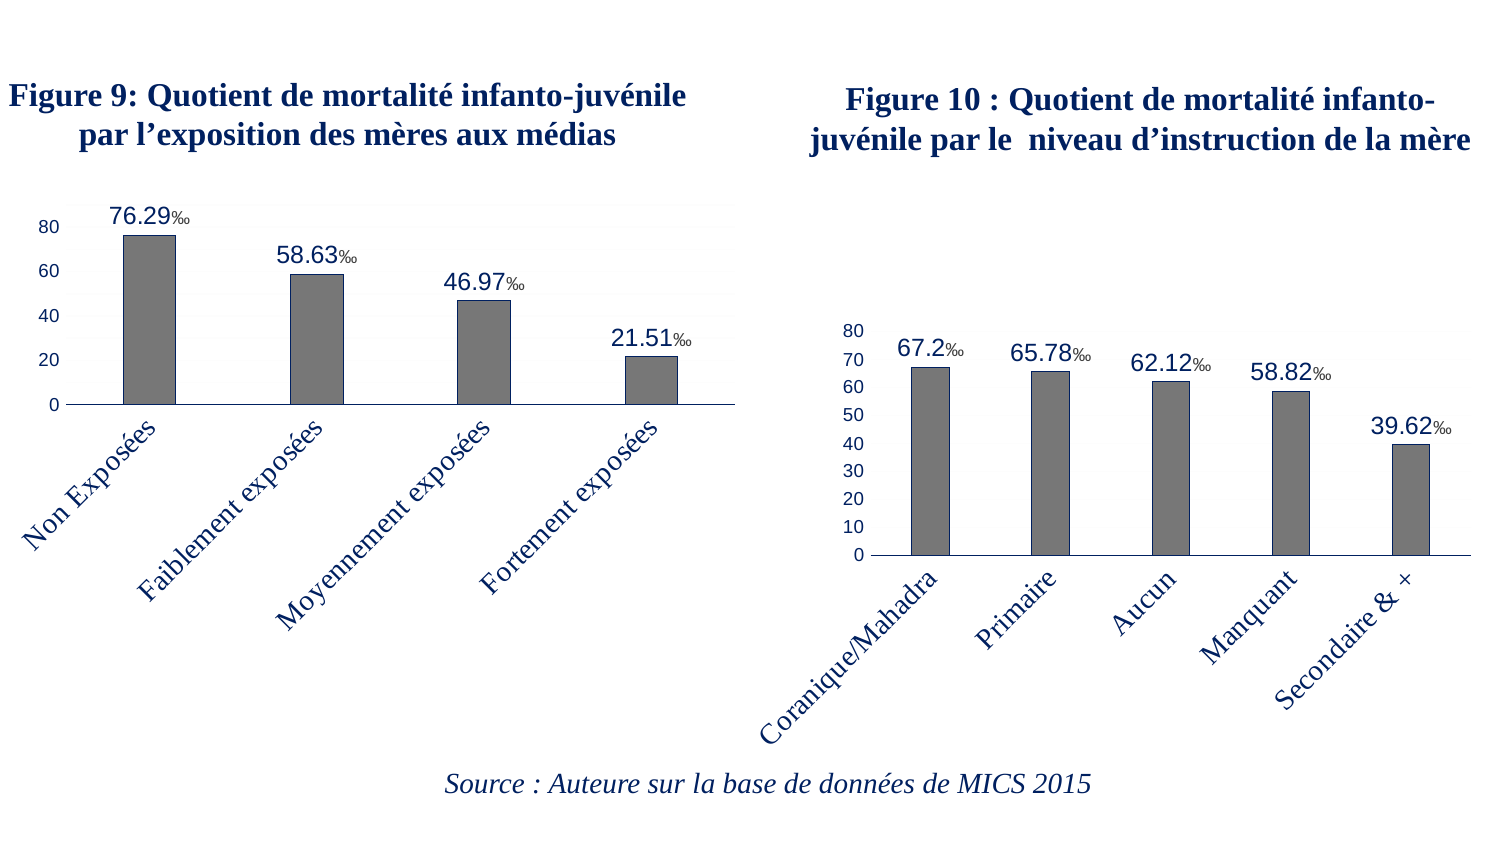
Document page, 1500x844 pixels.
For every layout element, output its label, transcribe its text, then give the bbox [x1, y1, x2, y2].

text_box Figure 9: Quotient de mortalité infanto-juvénile par l’exposition des mères aux médias [0, 40, 715, 185]
text_box Figure 10 : Quotient de mortalité infanto-juvénile par le niveau d’instruction de la mère [779, 44, 1500, 189]
text_box Source : Auteure sur la base de données de MICS 2015 [315, 739, 1110, 808]
chart [0, 195, 1487, 762]
